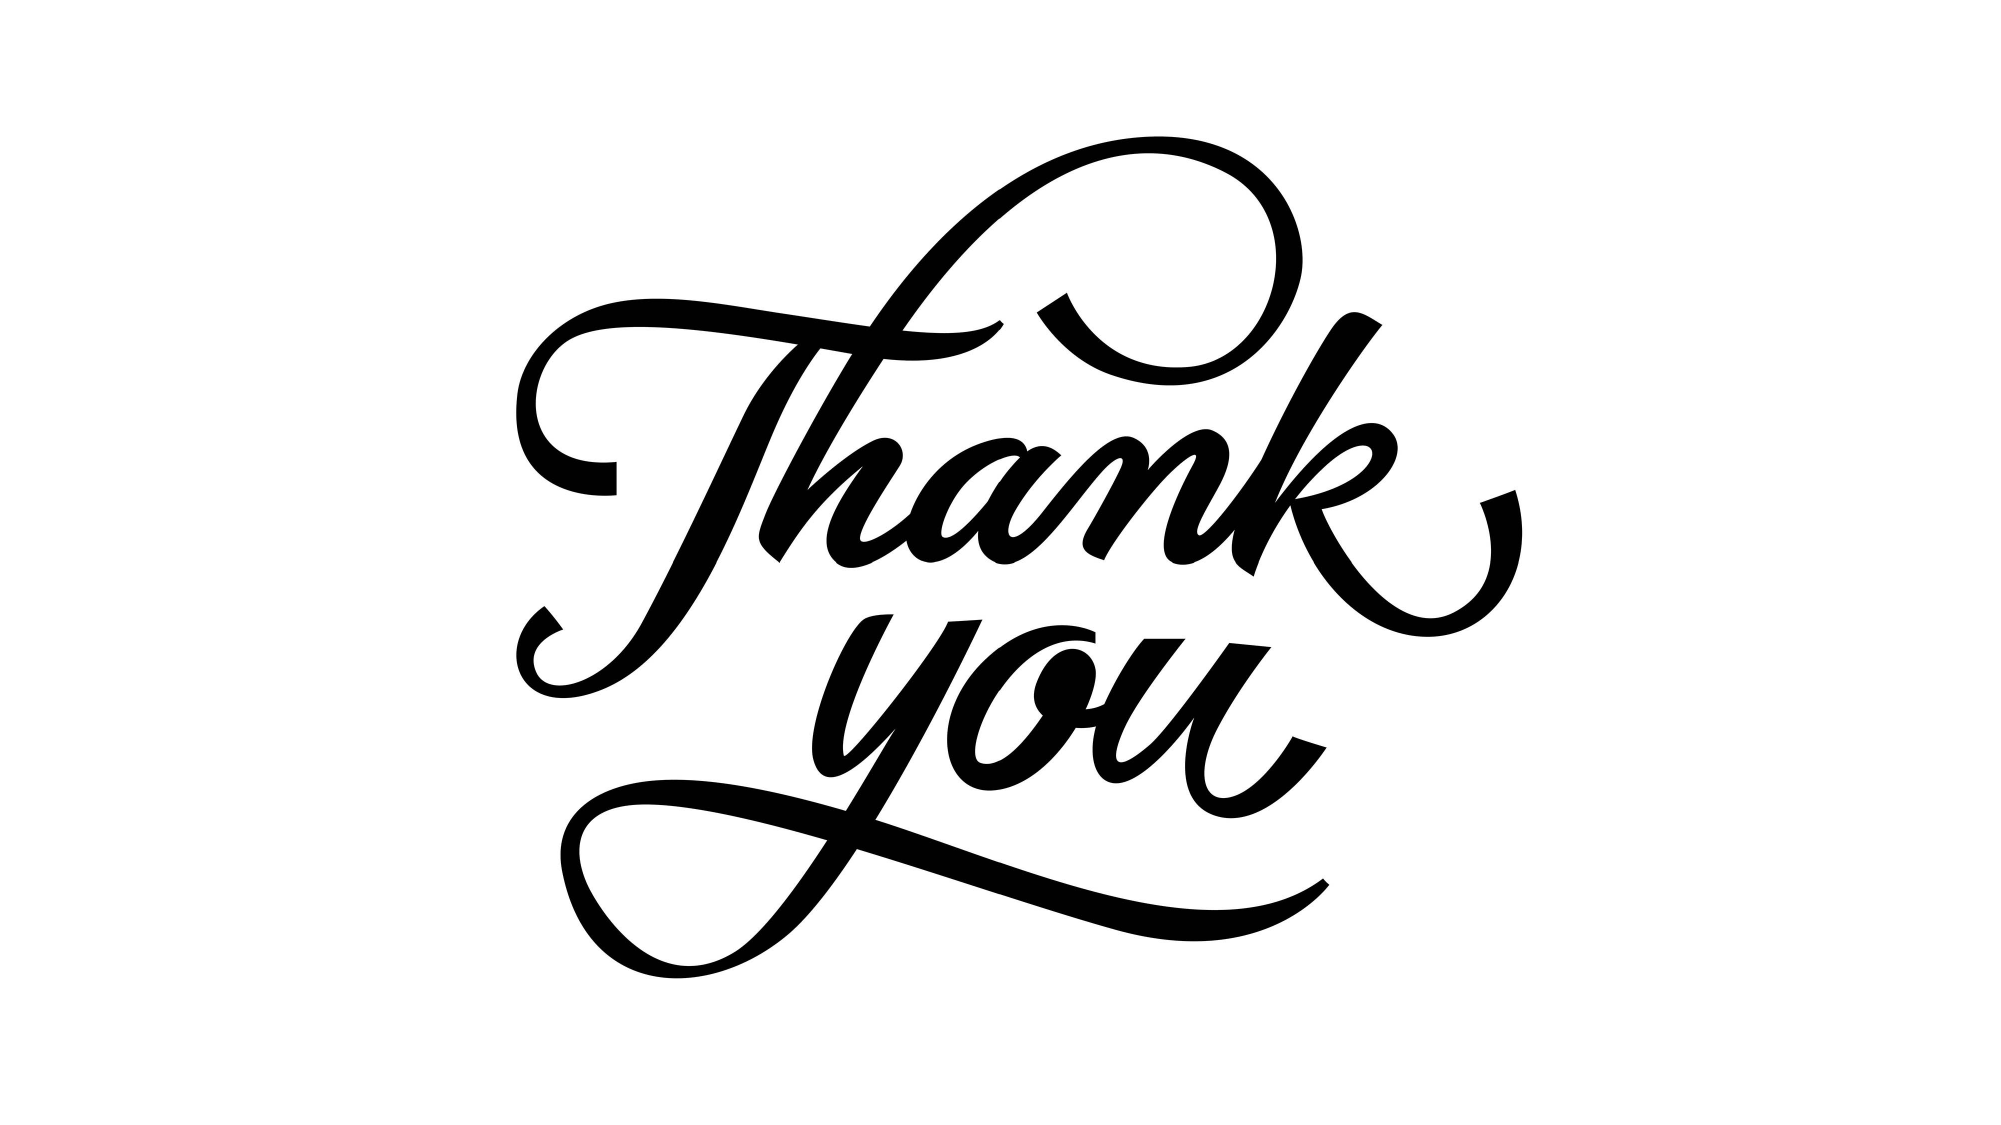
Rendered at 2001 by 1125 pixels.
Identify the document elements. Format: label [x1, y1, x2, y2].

picture [293, 62, 1706, 1063]
